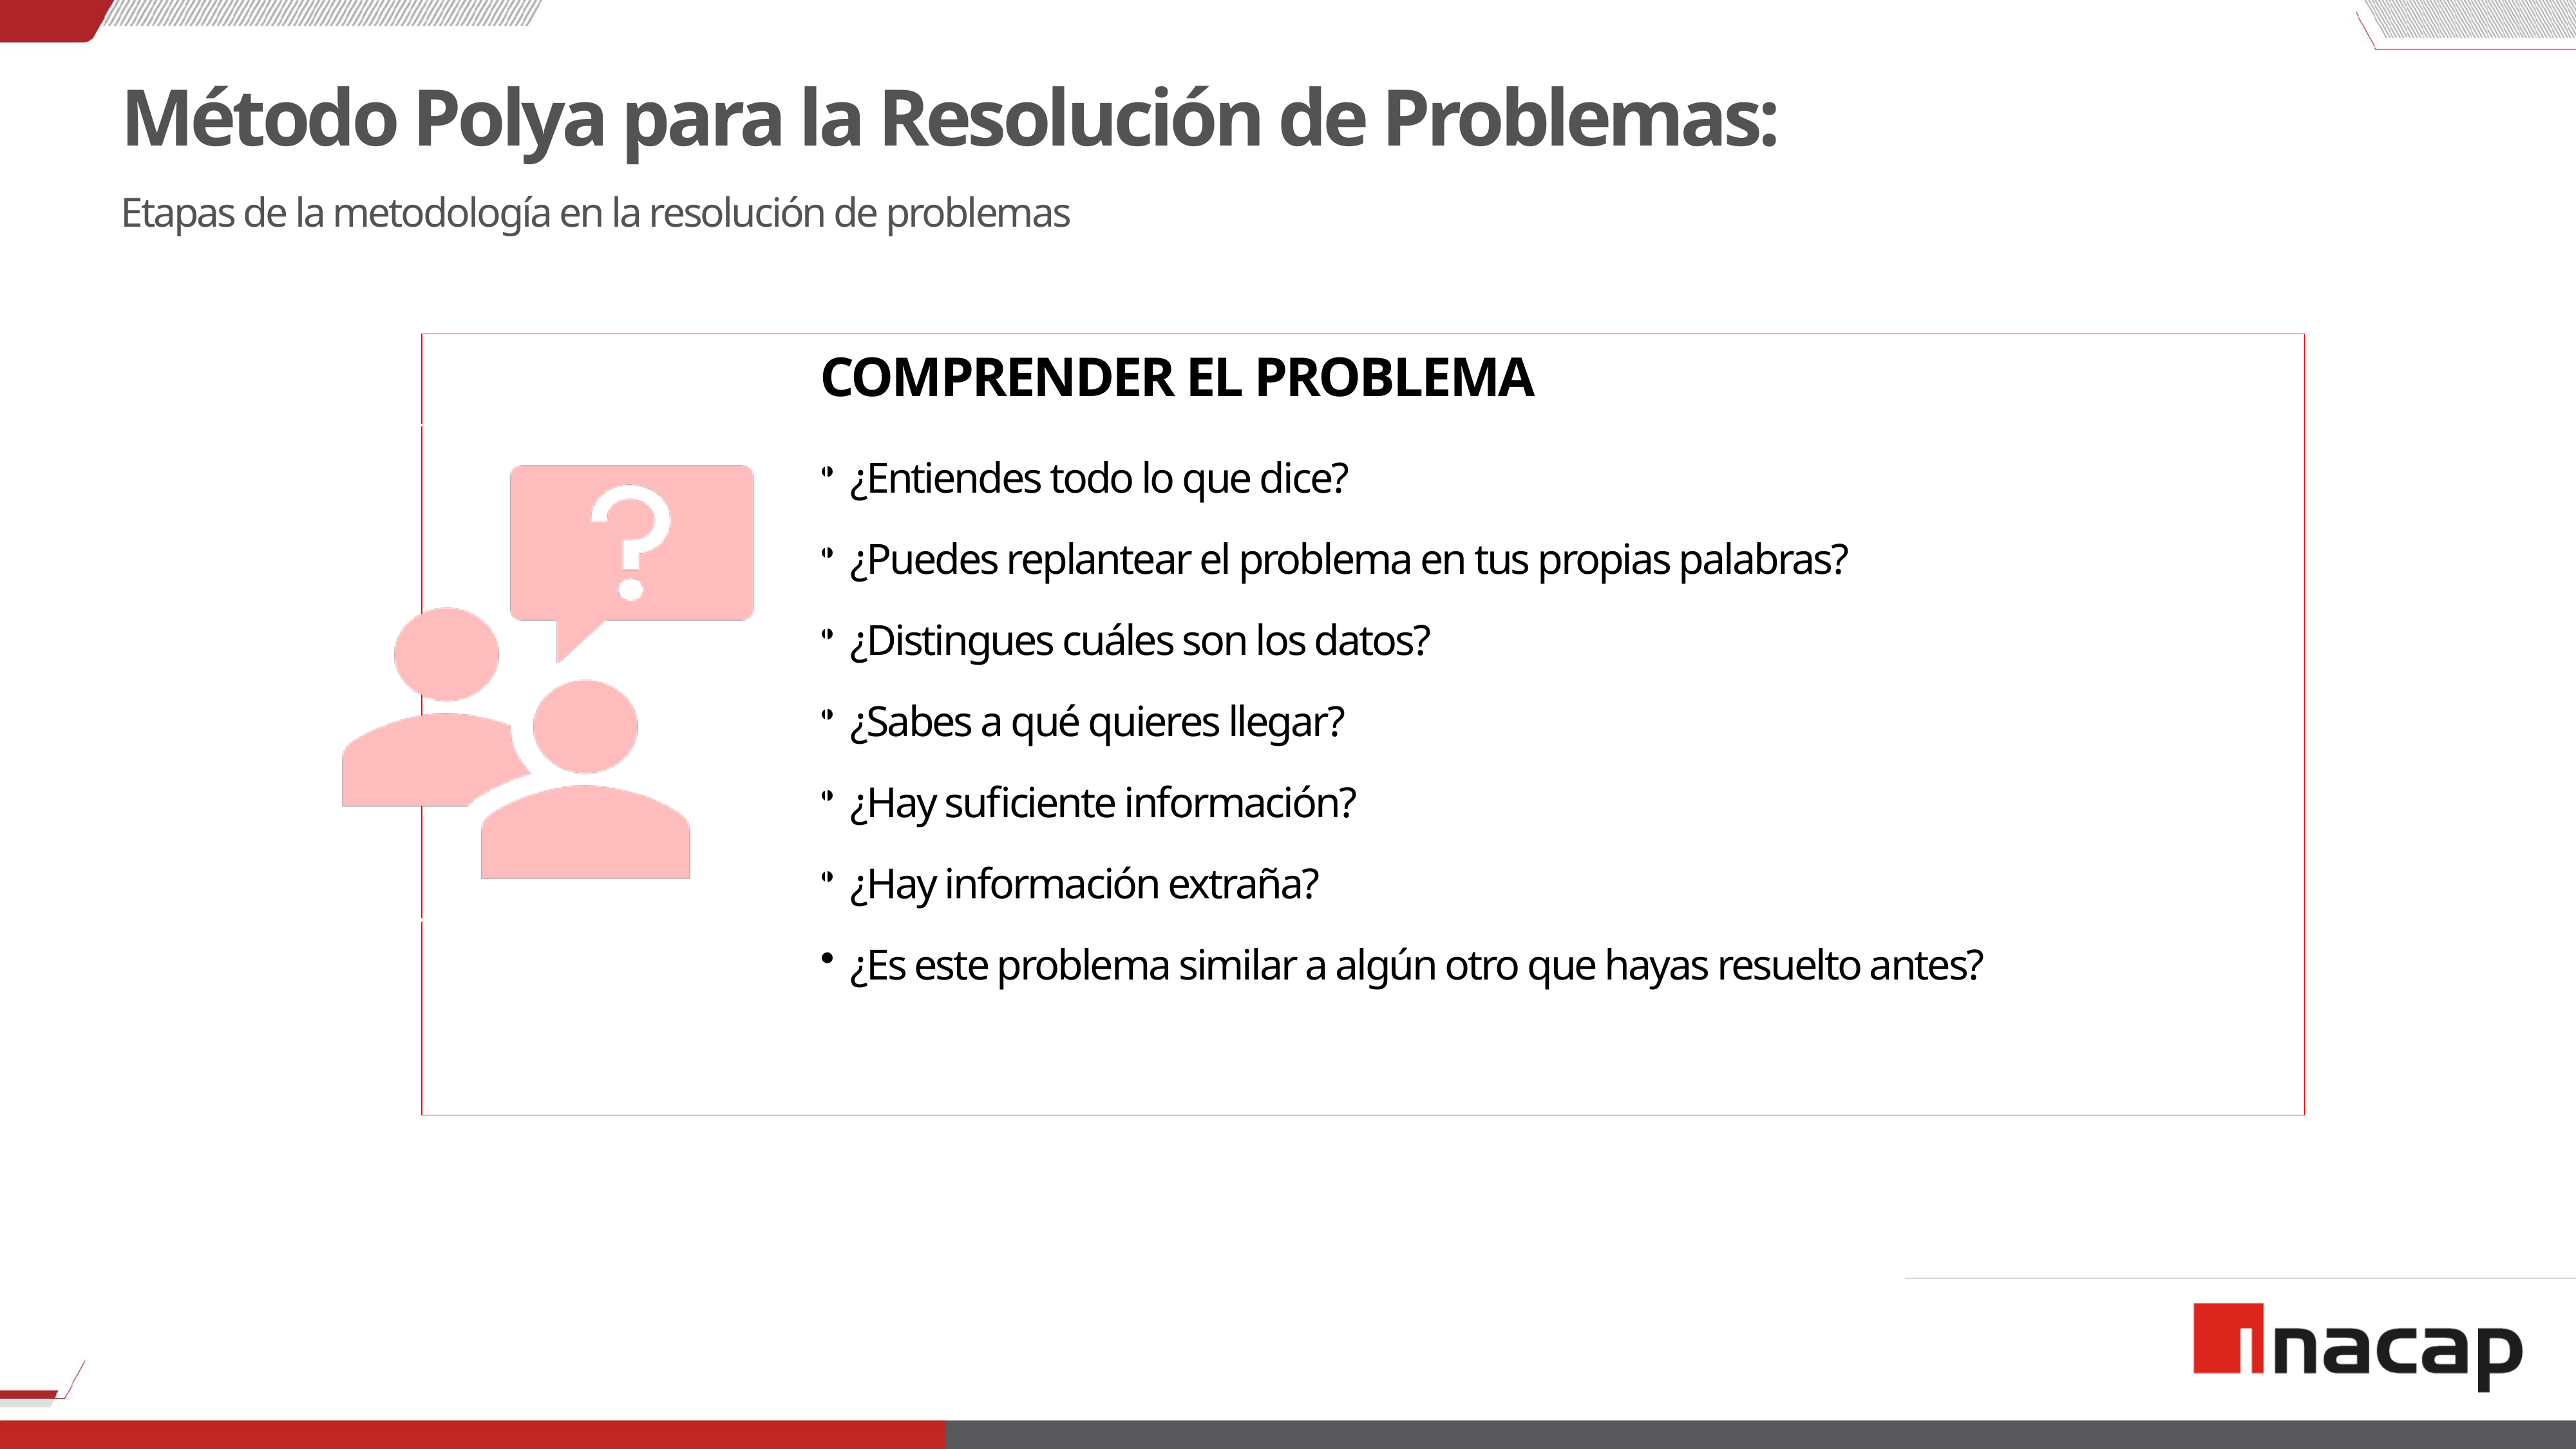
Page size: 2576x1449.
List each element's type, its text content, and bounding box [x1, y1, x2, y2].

list Etapas de la metodología en la resolución de problemas [110, 175, 2312, 247]
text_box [270, 260, 2306, 1189]
picture [0, 0, 2576, 55]
picture [0, 1269, 2576, 1449]
title Método Polya para la Resolución de Problemas: [110, 57, 2312, 173]
